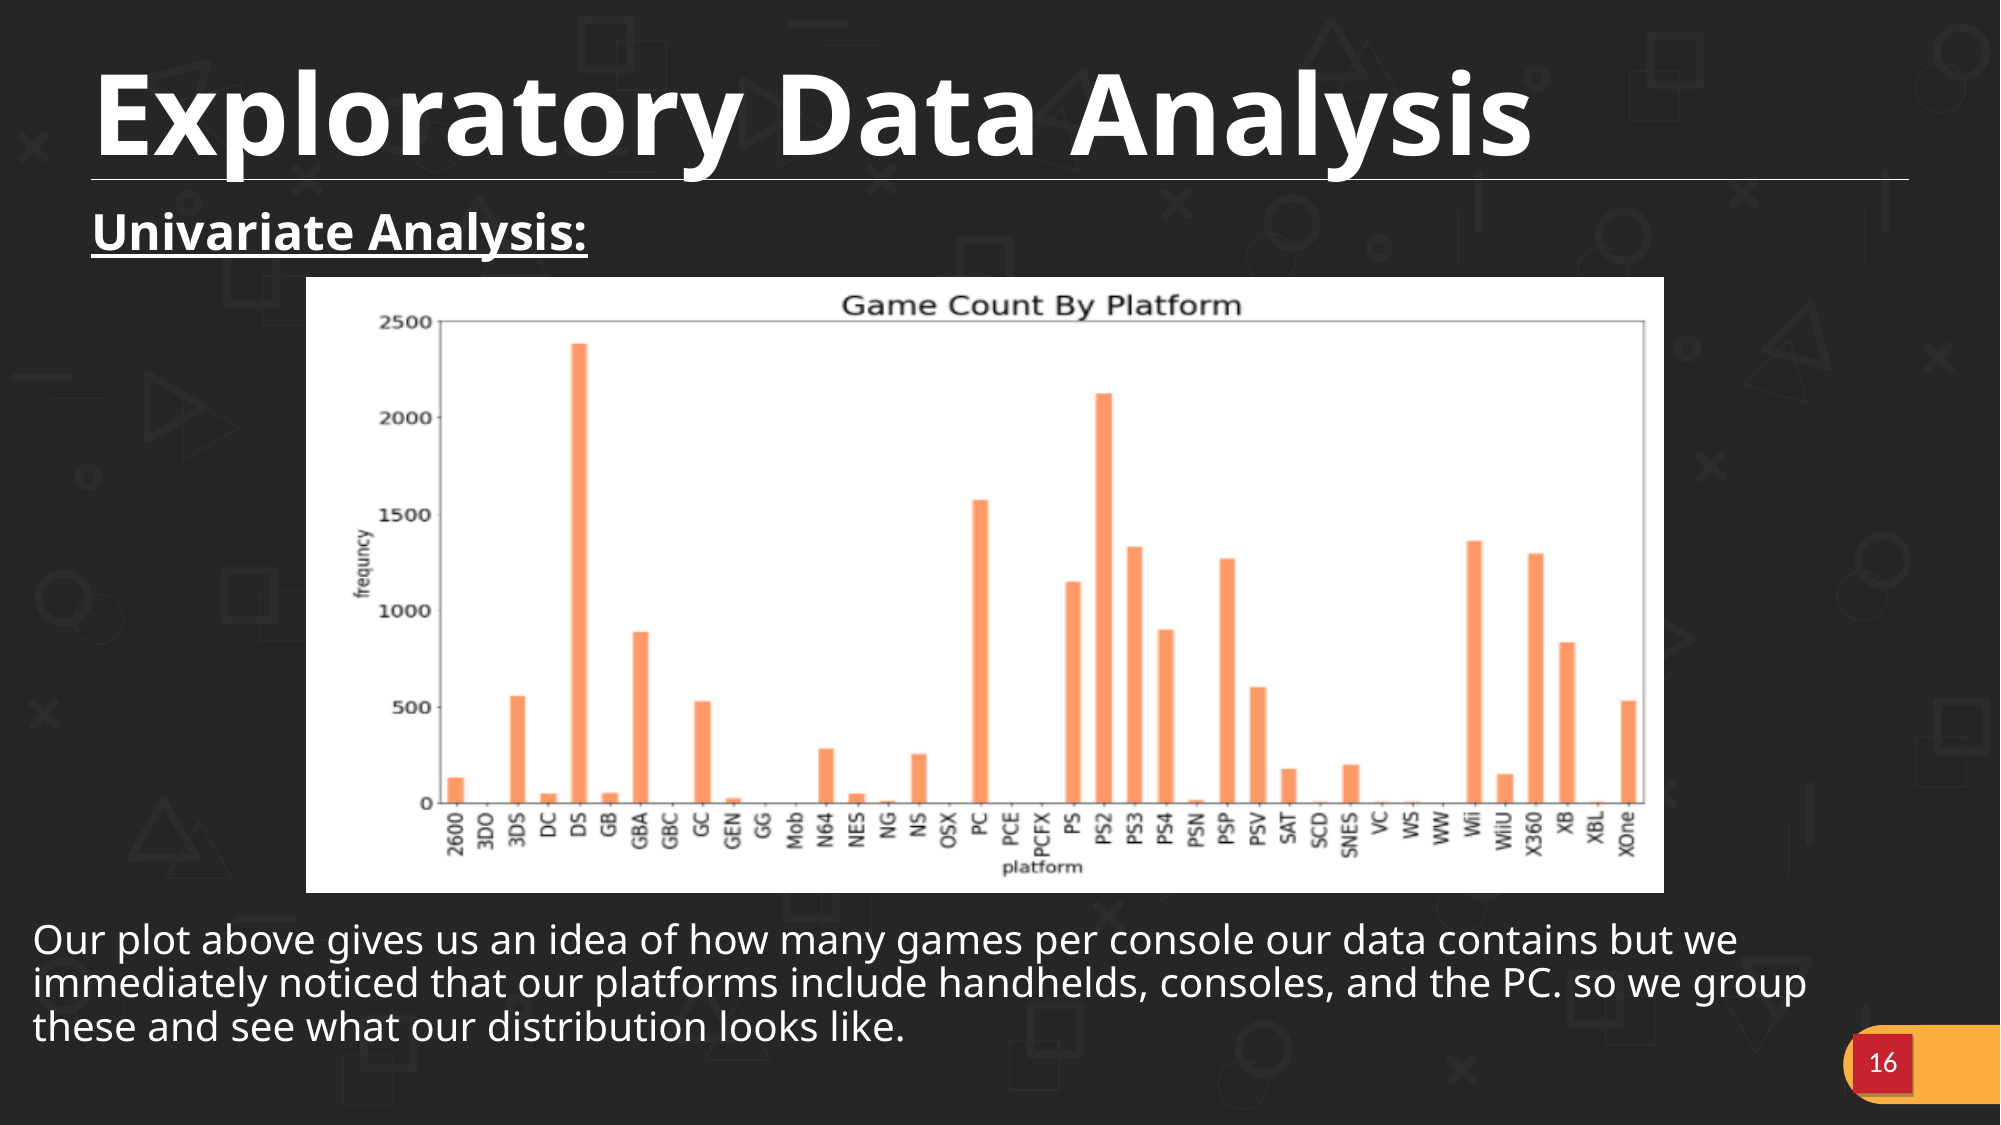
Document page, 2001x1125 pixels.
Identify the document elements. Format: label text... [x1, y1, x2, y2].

title Exploratory Data Analysis [90, 67, 1911, 180]
text_box Our plot above gives us an idea of how many games per console our data contains but we immediately noticed that our platforms include handhelds, consoles, and the PC. so we group these and see what our distribution looks like. [32, 919, 1890, 1053]
slide_number 16 [1853, 1033, 1913, 1094]
subtitle Univariate Analysis: [90, 207, 609, 341]
picture [306, 277, 1664, 894]
